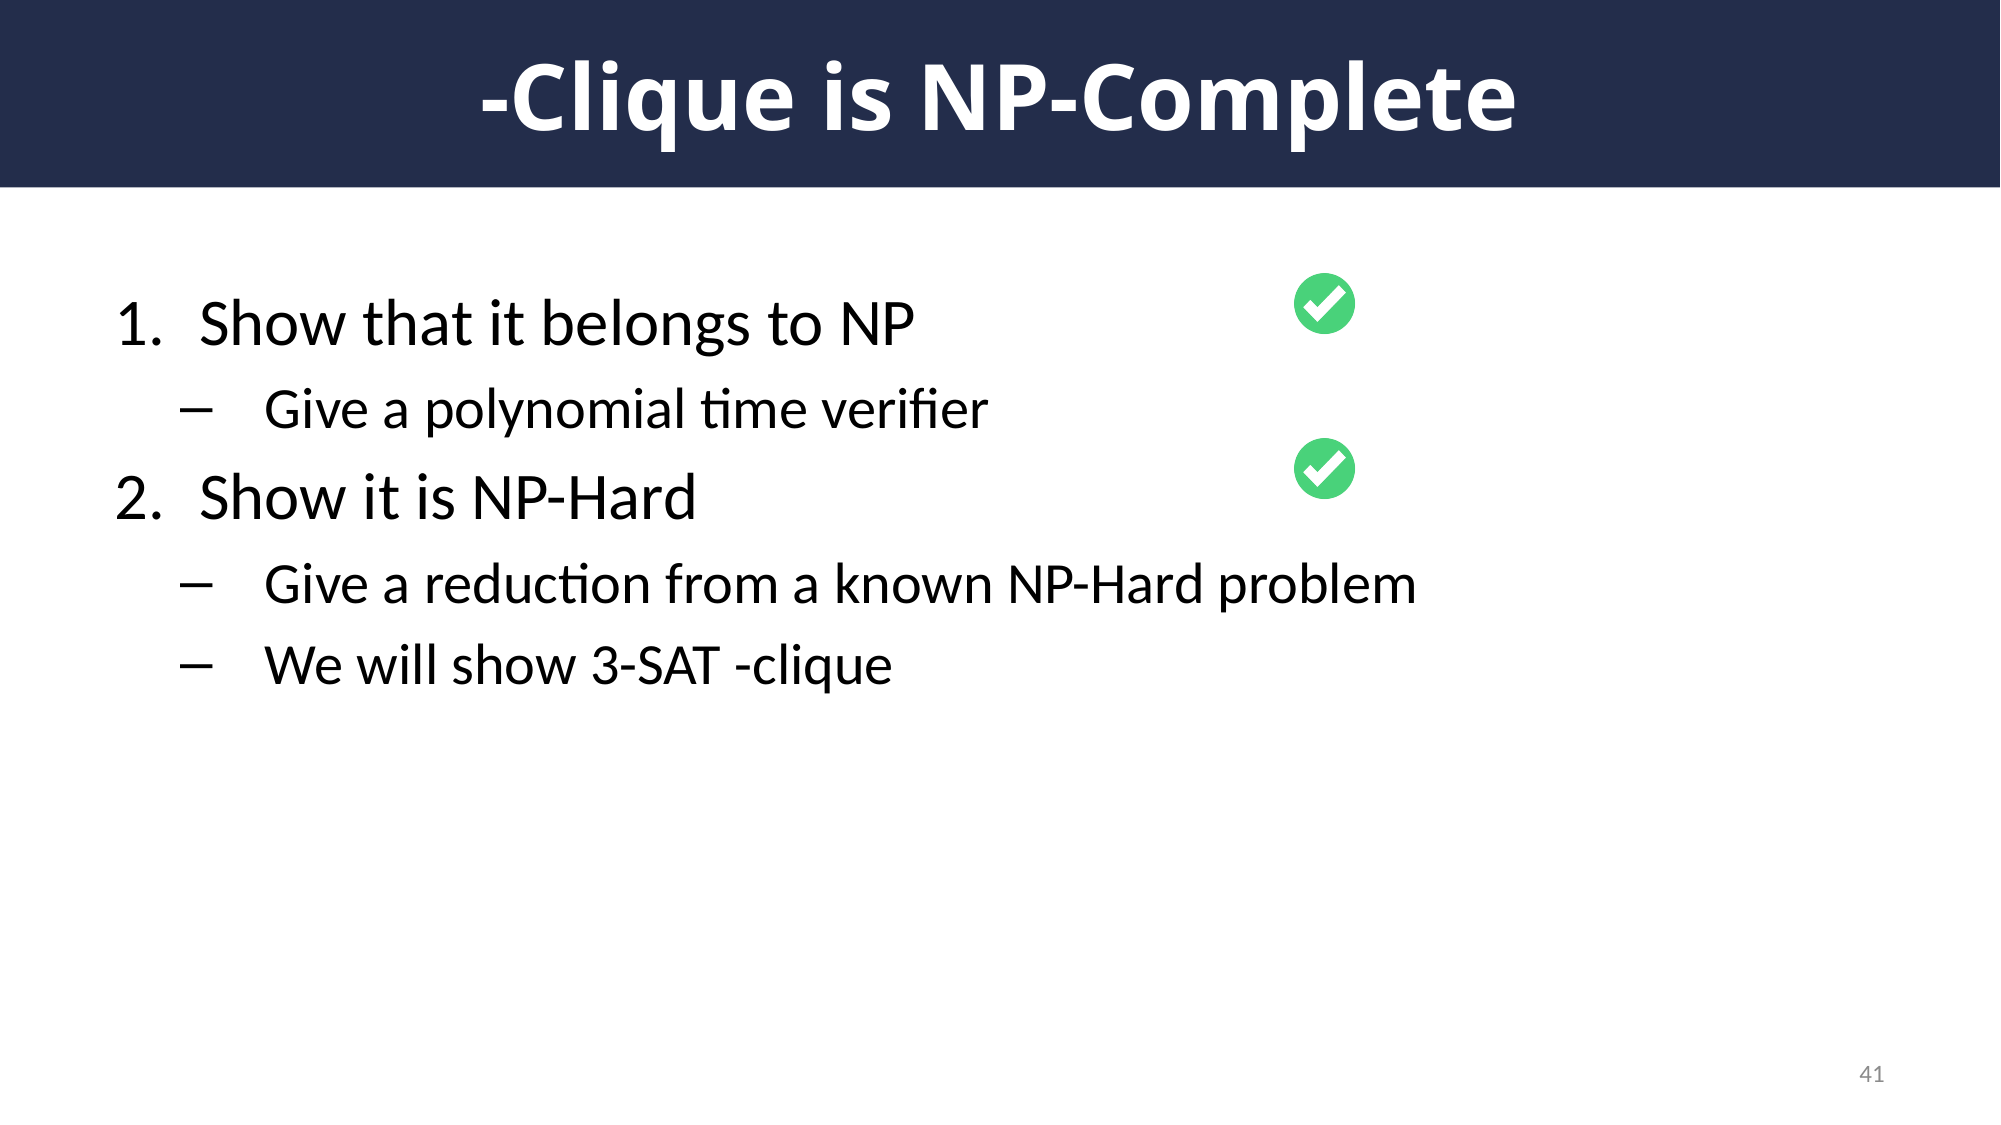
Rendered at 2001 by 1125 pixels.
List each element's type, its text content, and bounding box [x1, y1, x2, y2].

picture [1292, 271, 1357, 336]
slide_number 41 [1433, 1042, 1900, 1103]
picture [1292, 436, 1357, 501]
